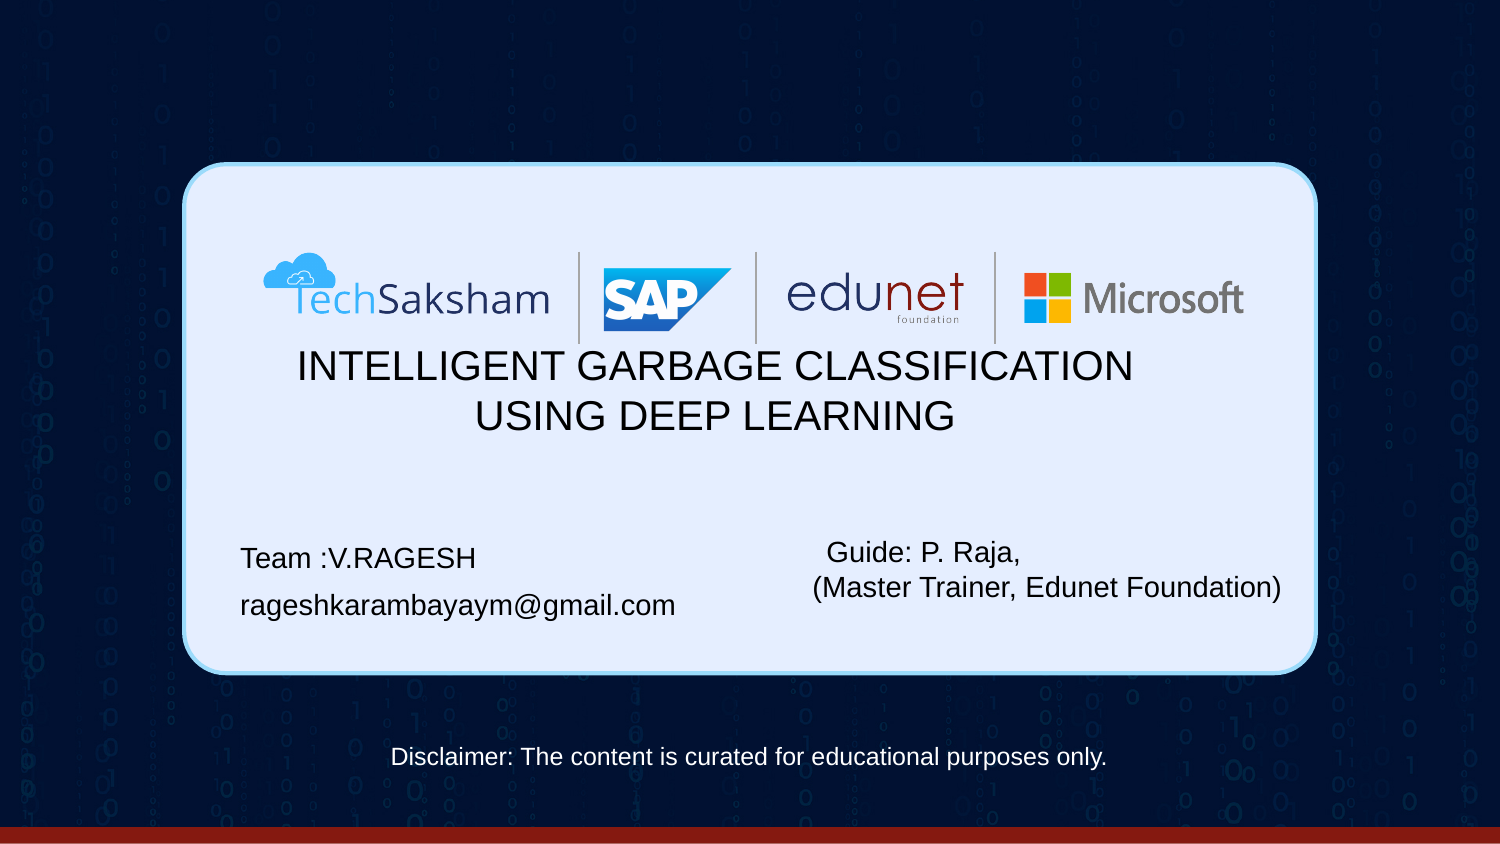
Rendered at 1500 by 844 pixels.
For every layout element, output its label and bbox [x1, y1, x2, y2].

text_box [256, 244, 1250, 345]
picture [0, 0, 1500, 827]
